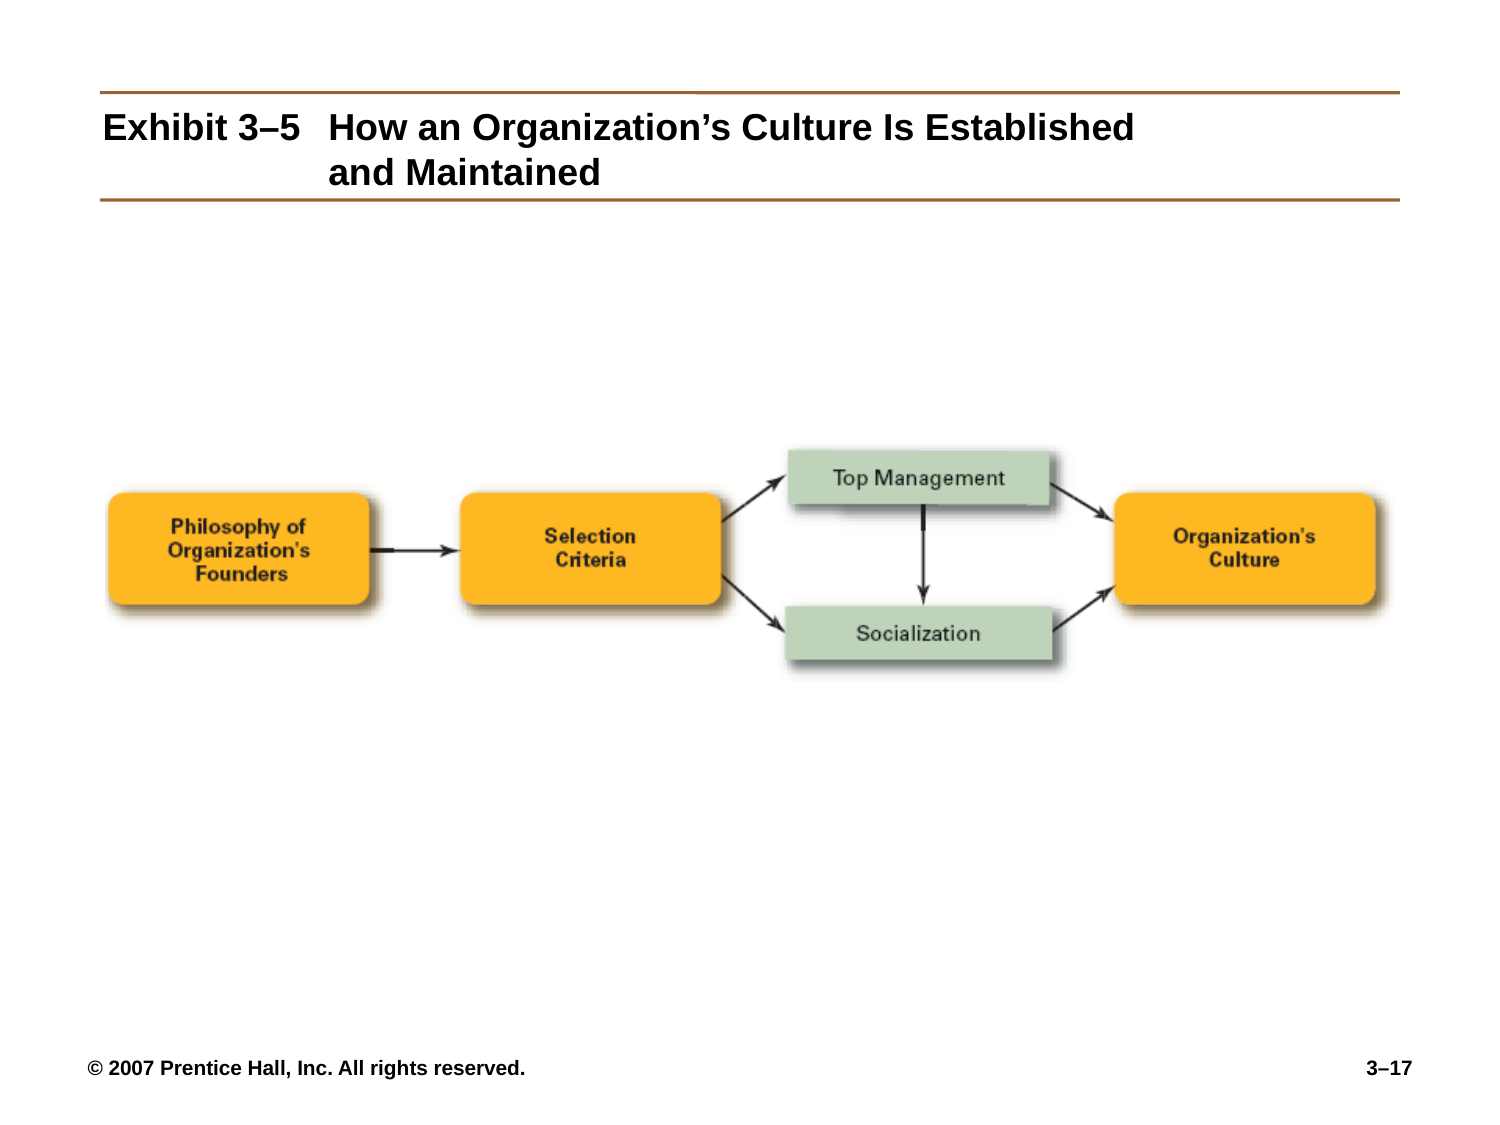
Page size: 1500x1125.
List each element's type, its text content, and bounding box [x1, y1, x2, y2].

slide_number 3–17 [1049, 1012, 1413, 1088]
title Exhibit 3–5 How an Organization’s Culture Is Established and Maintained [87, 94, 1213, 201]
footer © 2007 Prentice Hall, Inc. All rights reserved. [87, 1012, 751, 1088]
picture [105, 443, 1395, 682]
